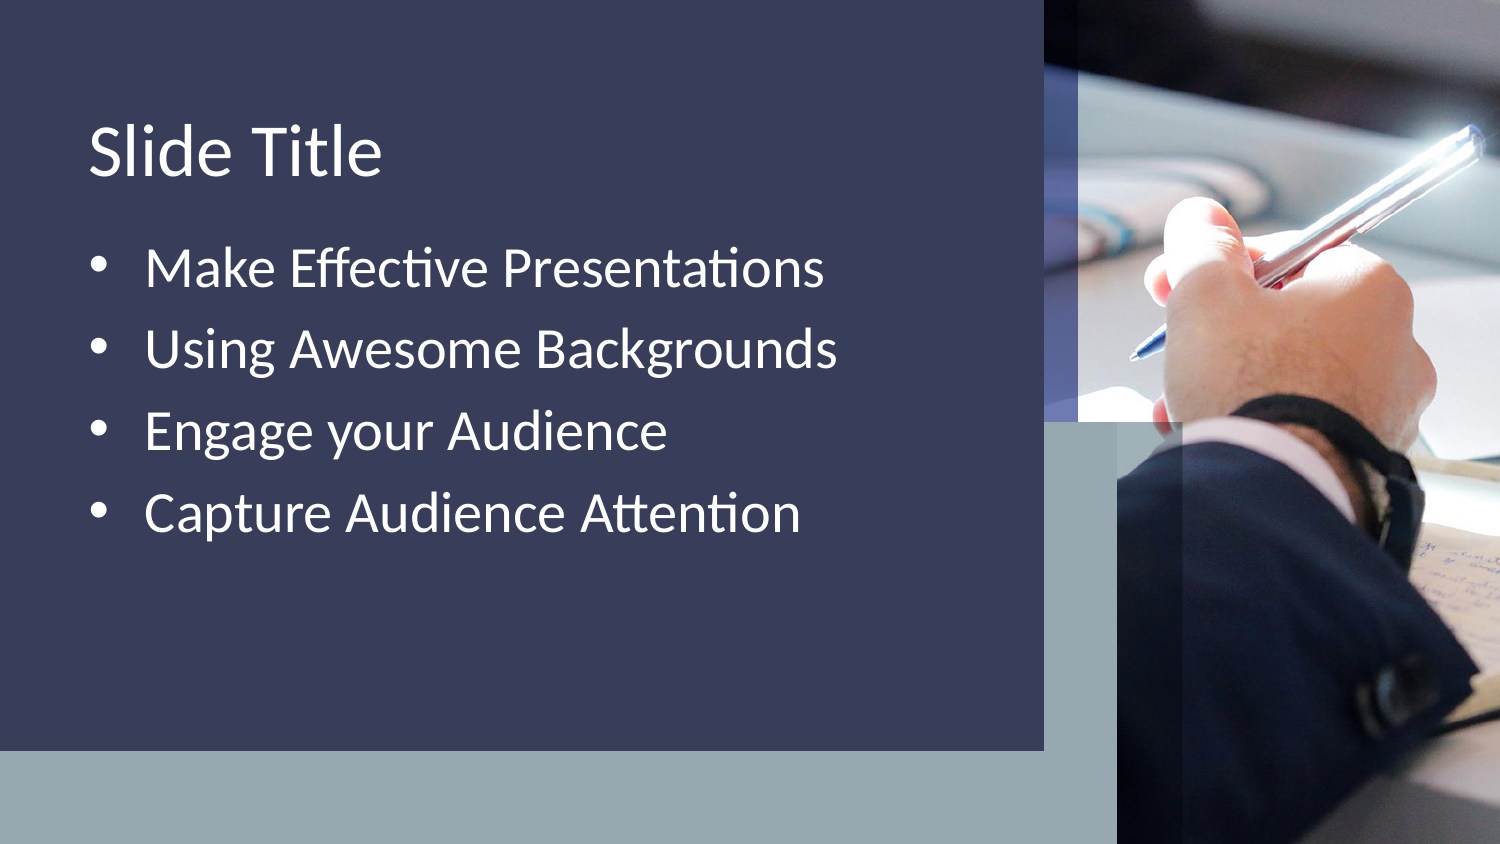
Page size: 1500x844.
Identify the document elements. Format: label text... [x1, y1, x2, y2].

title Slide Title [73, 71, 1201, 221]
list Make Effective Presentations Using Awesome Backgrounds Engage your Audience Capture Audience Attention [73, 221, 1201, 773]
picture [0, 0, 1500, 844]
